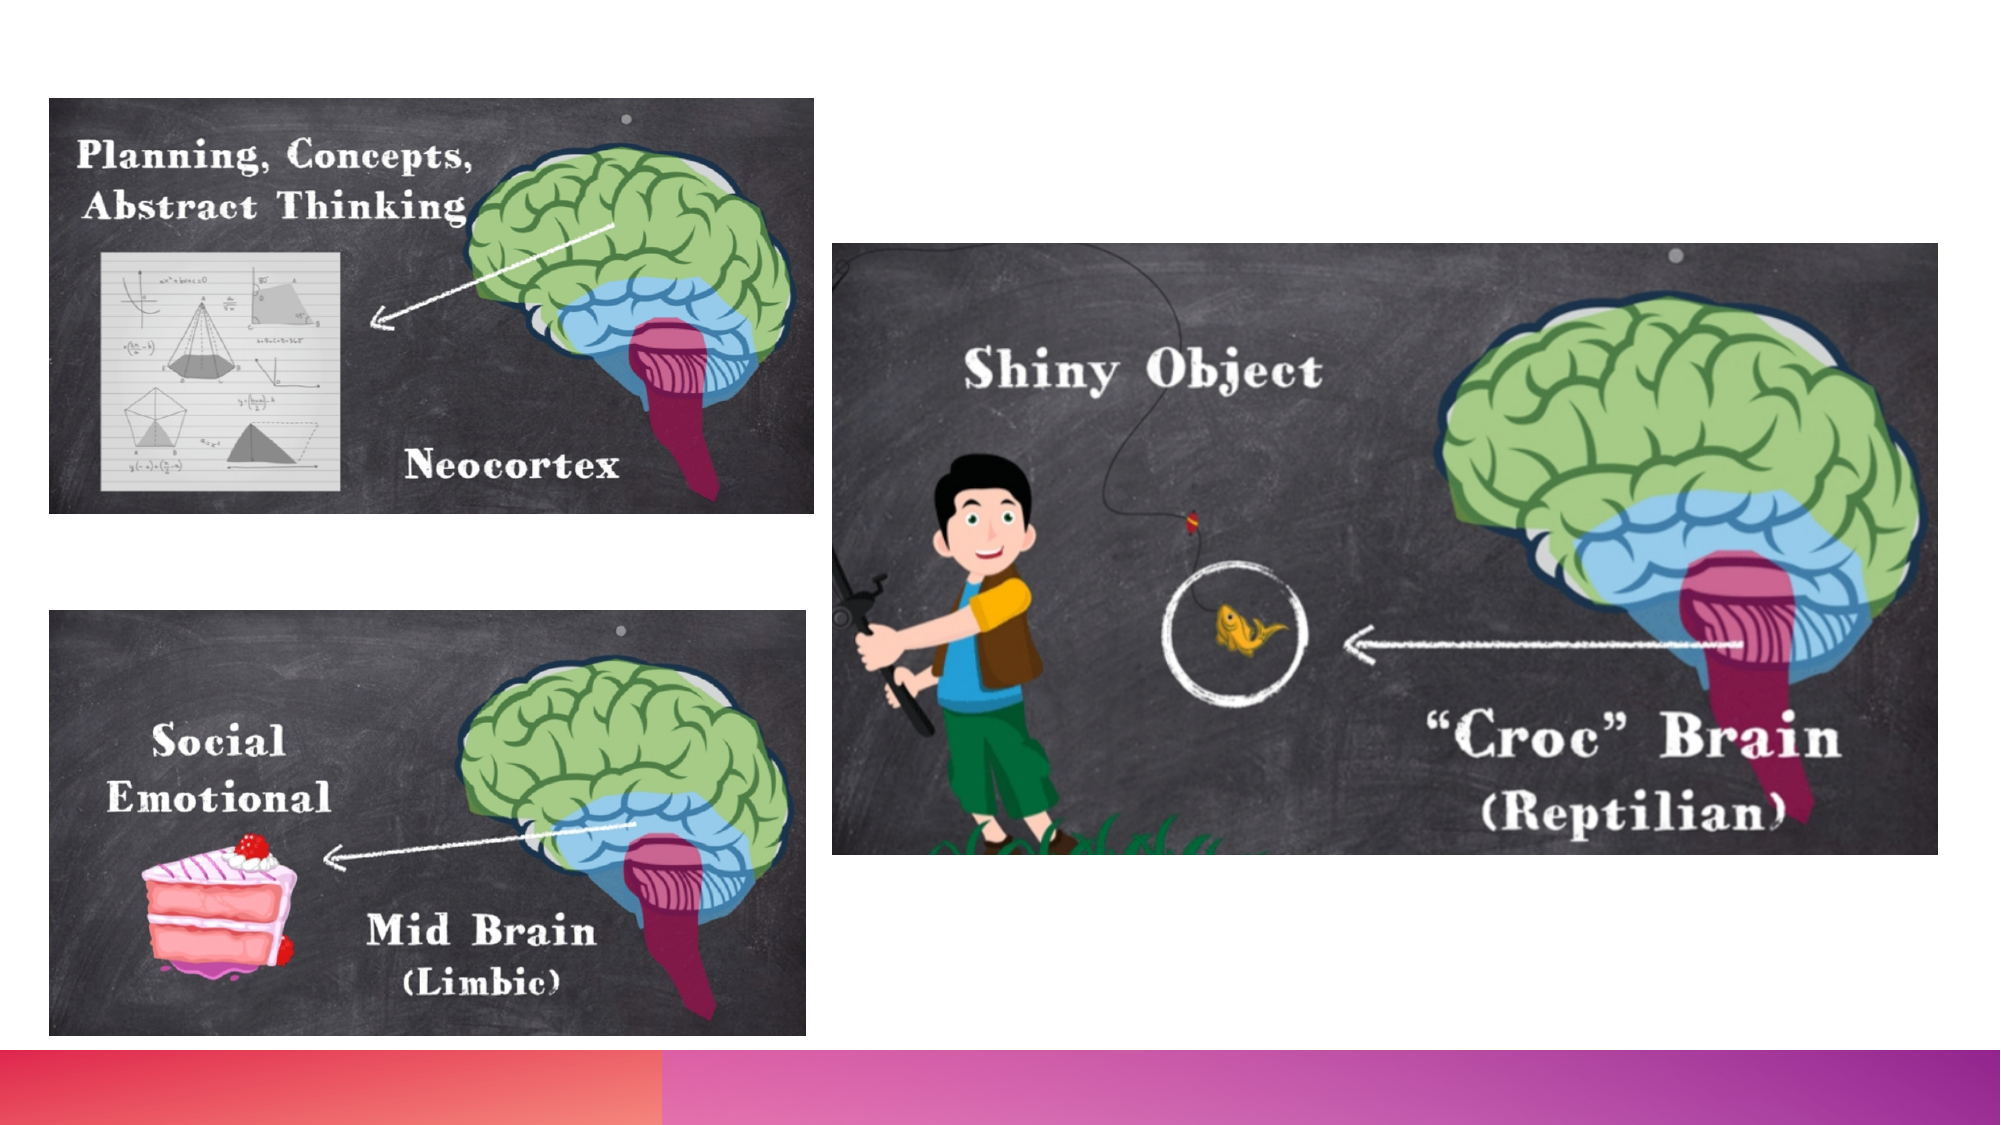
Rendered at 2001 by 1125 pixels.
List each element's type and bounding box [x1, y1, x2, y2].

picture [49, 610, 806, 1036]
picture [832, 243, 1938, 855]
picture [49, 98, 814, 514]
